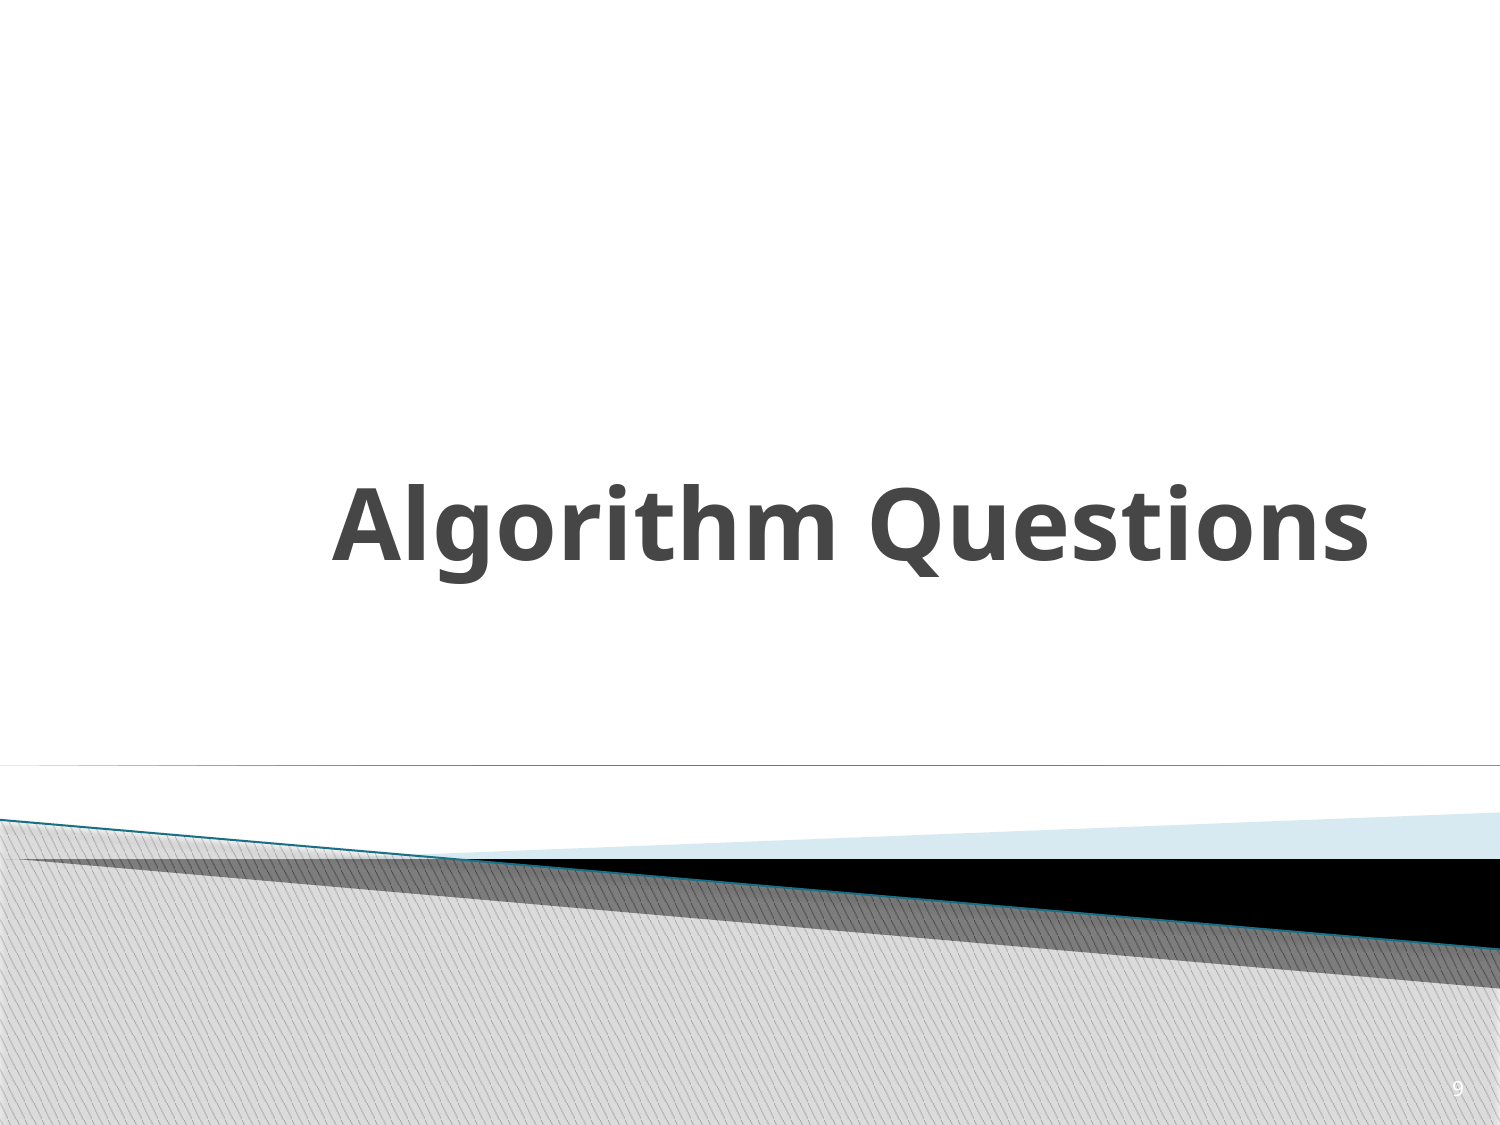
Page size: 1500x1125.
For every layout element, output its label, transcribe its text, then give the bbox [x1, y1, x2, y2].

picture [5, 859, 1500, 989]
slide_number 9 [1418, 1051, 1479, 1112]
title Algorithm Questions [112, 287, 1388, 588]
